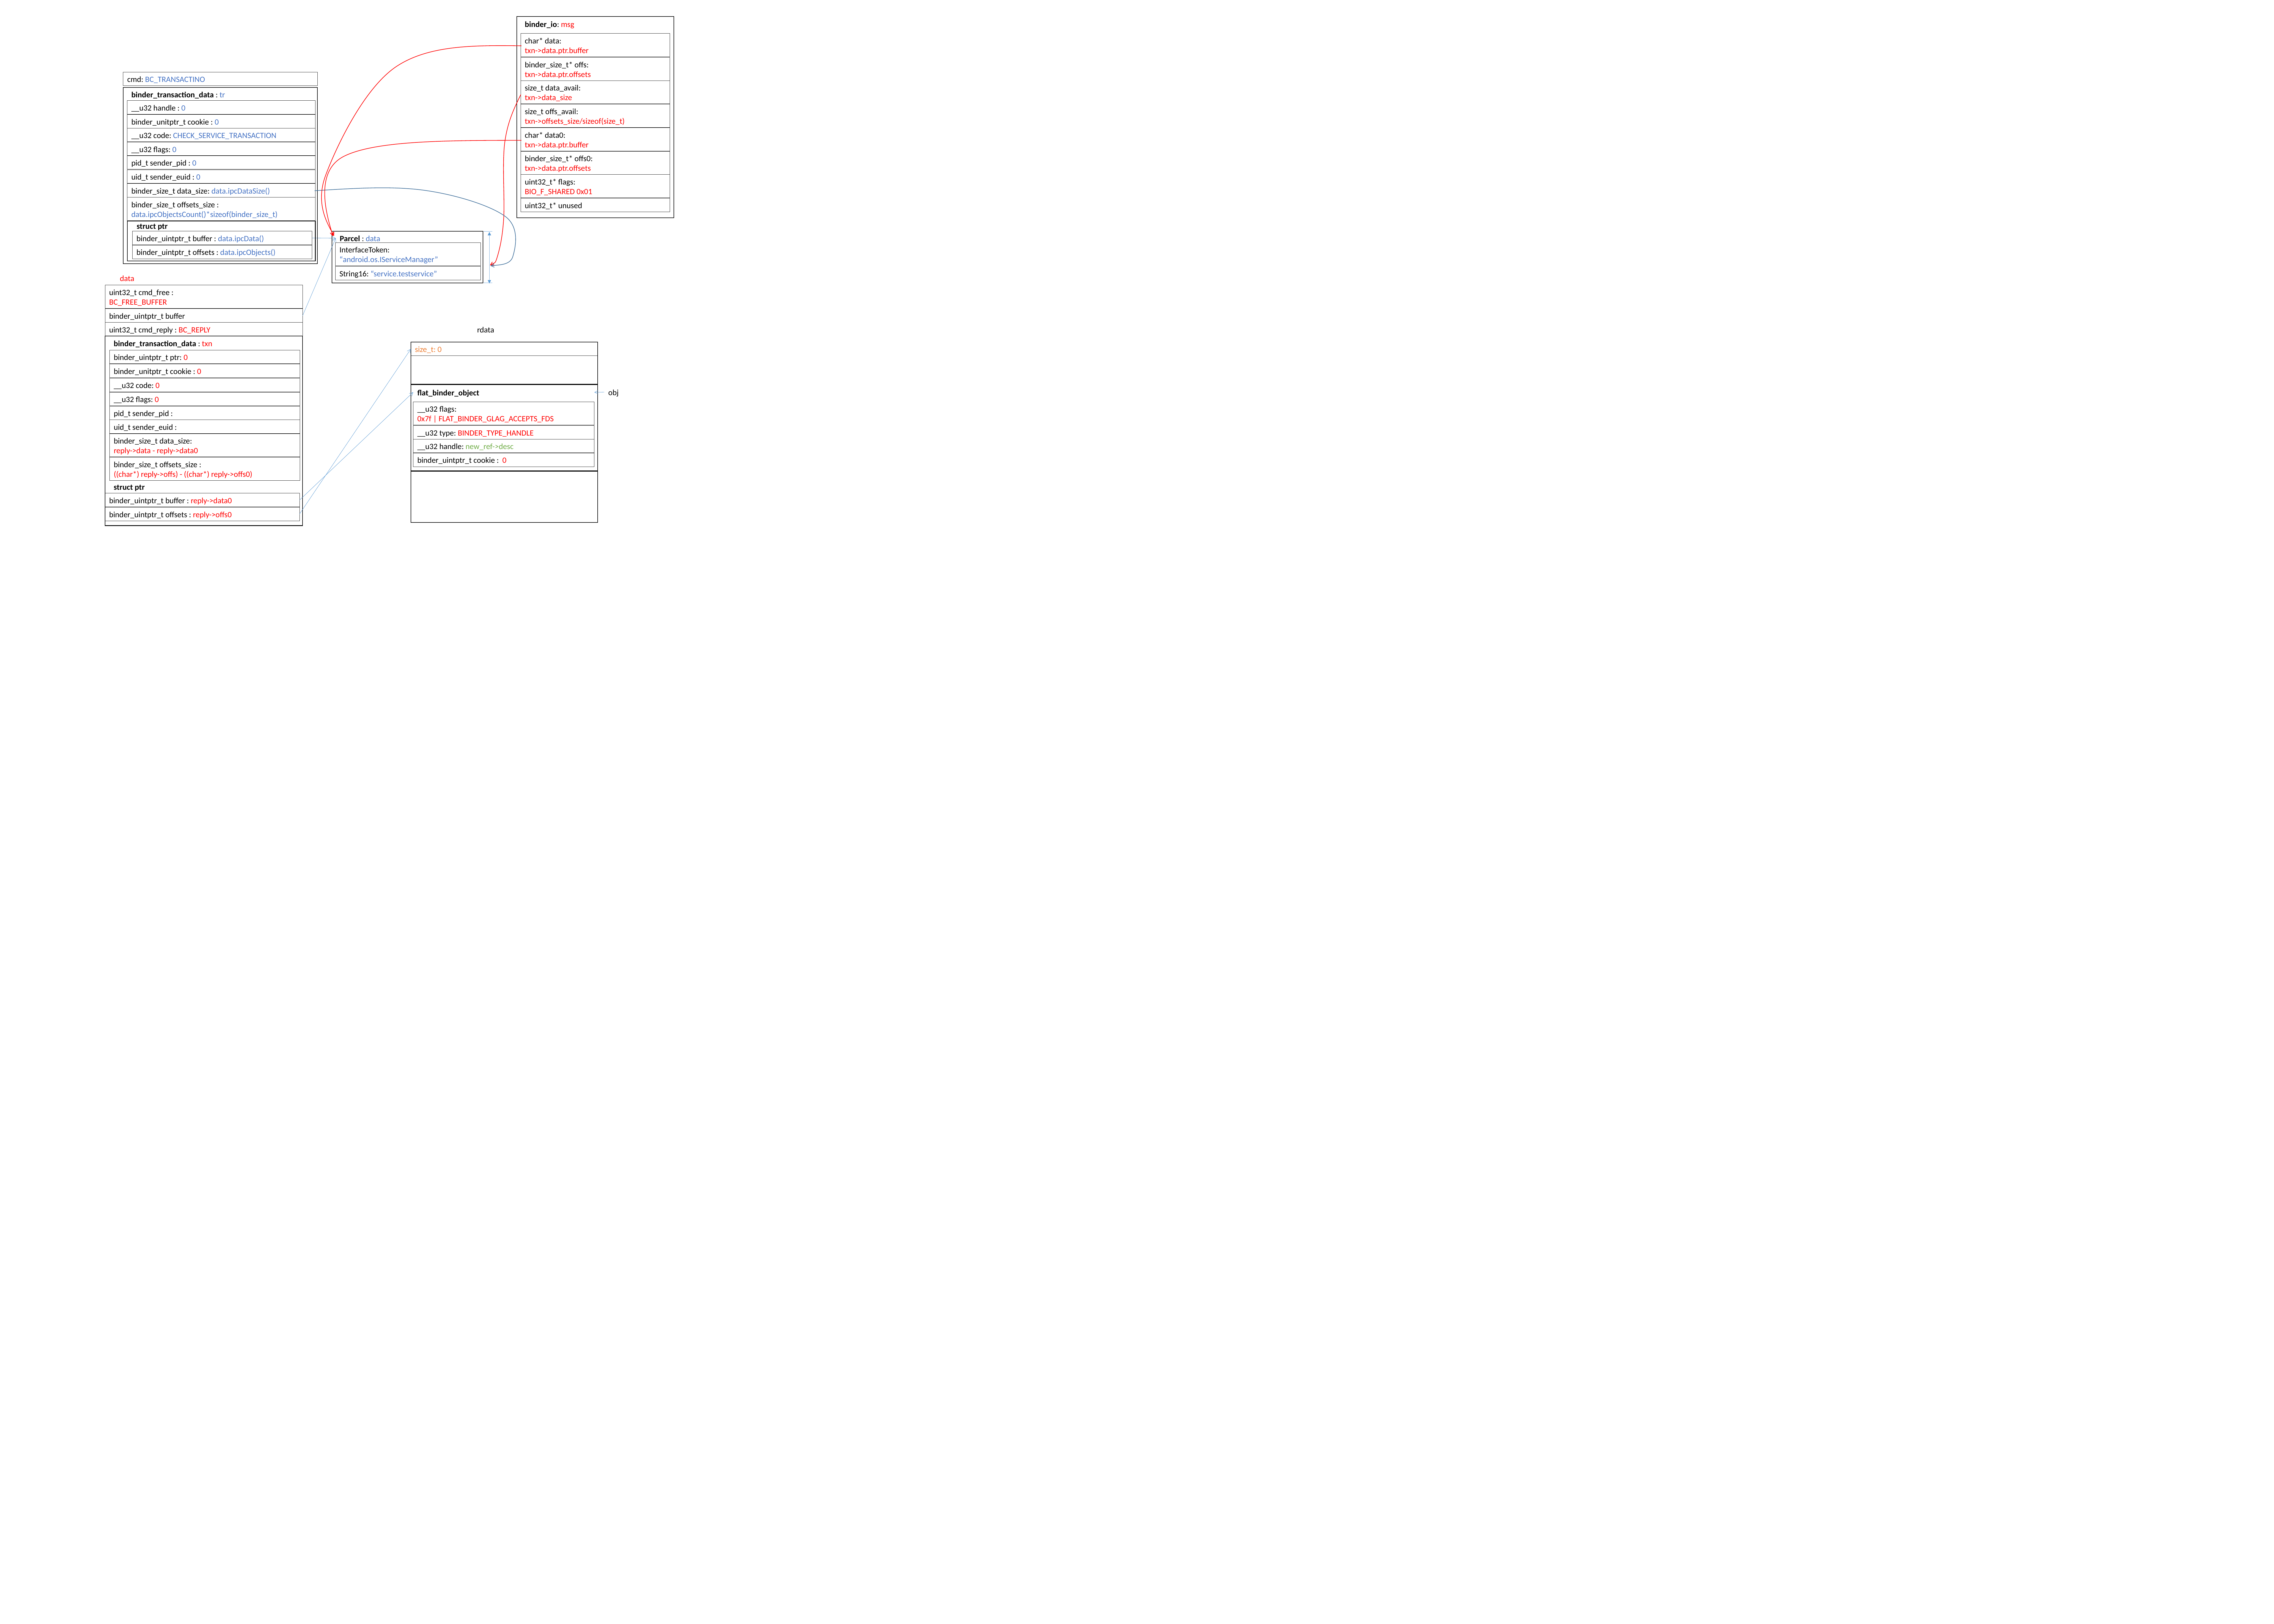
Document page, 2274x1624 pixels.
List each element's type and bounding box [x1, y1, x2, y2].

text_box [105, 16, 674, 526]
